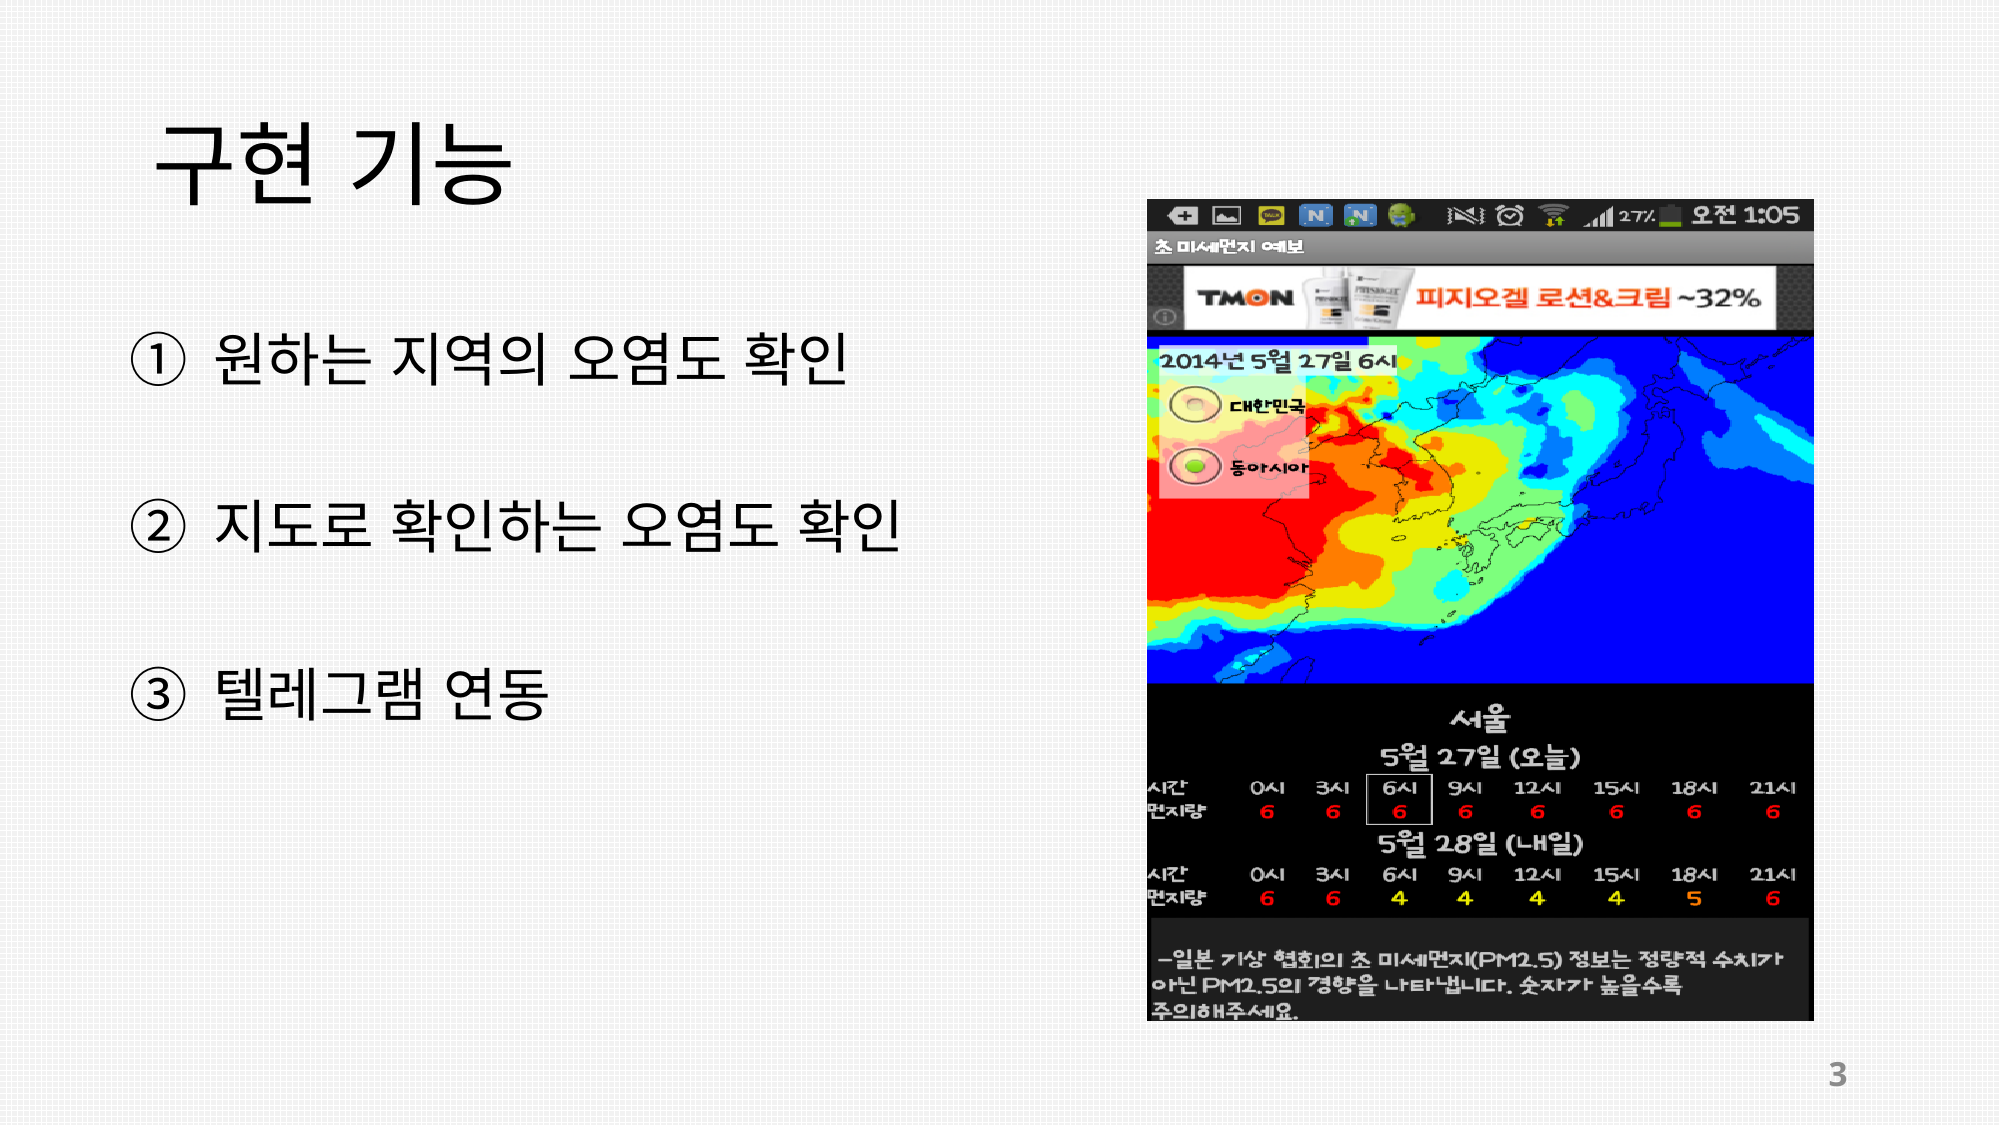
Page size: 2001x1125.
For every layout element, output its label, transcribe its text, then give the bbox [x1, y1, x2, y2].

slide_number 3 [1412, 1042, 1863, 1103]
title 구현 기능 [137, 59, 1863, 278]
list 원하는 지역의 오염도 확인 지도로 확인하는 오염도 확인 텔레그램 연동 [114, 323, 1062, 861]
picture [1147, 199, 1814, 1021]
